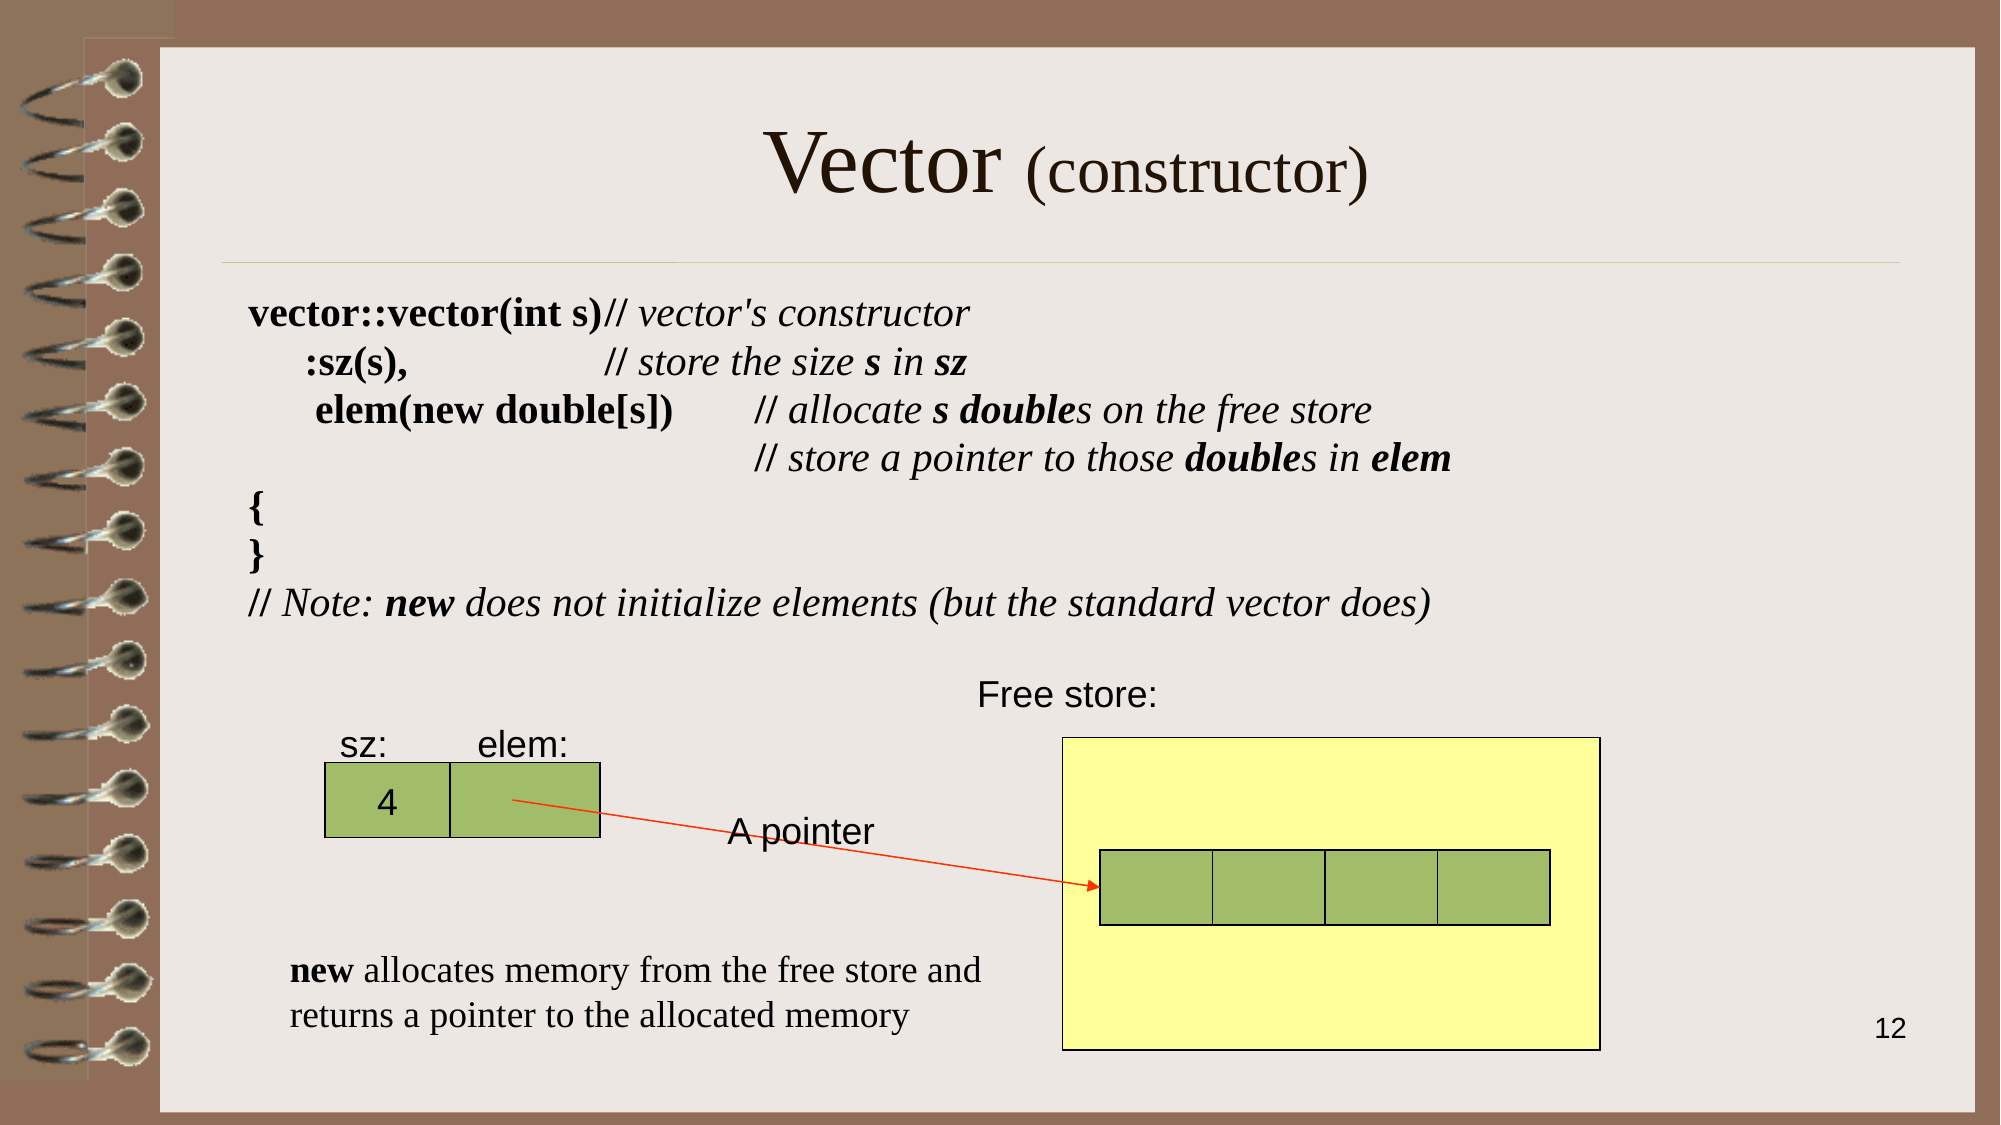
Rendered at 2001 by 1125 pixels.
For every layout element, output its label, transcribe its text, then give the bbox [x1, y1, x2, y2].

list vector::vector(int s) // vector's constructor :sz(s), // store the size s in sz elem(new double[s]) // allocate s doubles on the free store // store a pointer to those doubles in elem { } // Note: new does not initialize elements (but the standard vector does) [233, 287, 1900, 963]
picture [0, 0, 175, 1080]
text_box [1062, 737, 1600, 1050]
text_box A pointer [712, 799, 938, 860]
slide_number 12 [1505, 1001, 1922, 1077]
text_box Free store: [962, 662, 1188, 723]
text_box elem: [462, 712, 625, 773]
text_box [1325, 849, 1437, 925]
text_box [1100, 849, 1212, 925]
text_box [914, 860, 1100, 892]
text_box [1437, 849, 1550, 925]
text_box [1212, 849, 1325, 925]
text_box sz: [324, 712, 450, 773]
text_box [449, 762, 600, 838]
title Vector (constructor) [233, 62, 1900, 250]
text_box new allocates memory from the free store and returns a pointer to the allocated memory [274, 937, 1013, 1043]
text_box 4 [324, 773, 449, 838]
